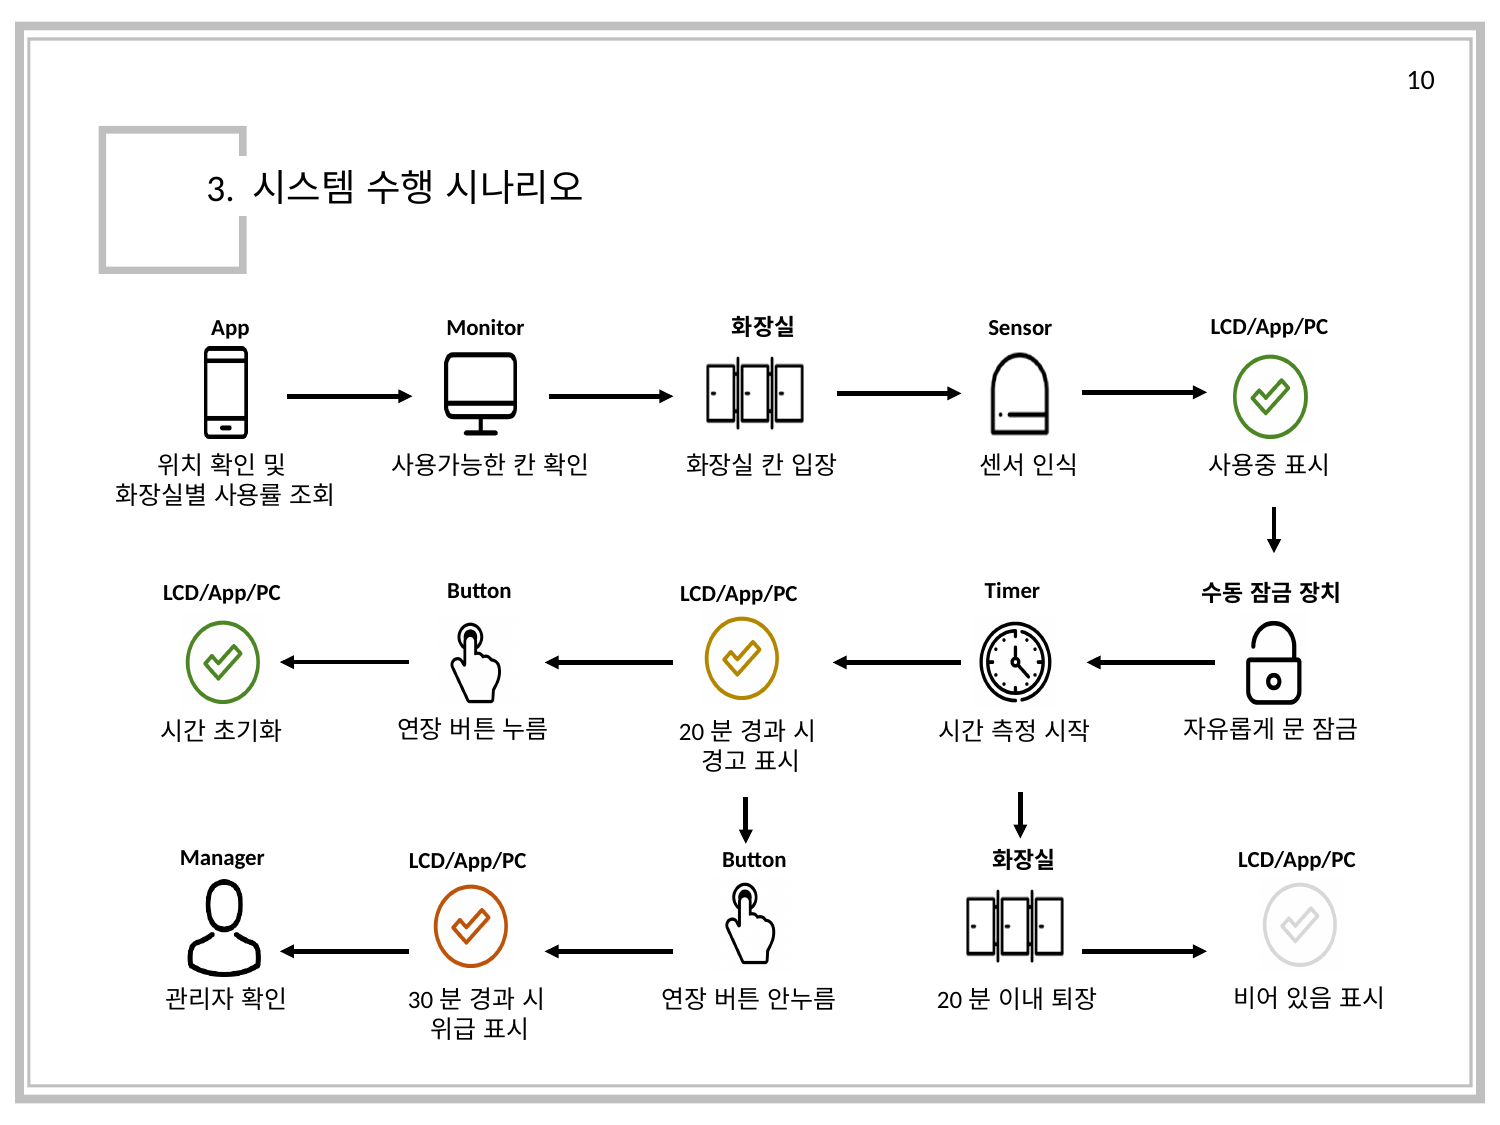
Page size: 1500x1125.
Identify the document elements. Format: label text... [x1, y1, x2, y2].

text_box 3. 시스템 수행 시나리오 [191, 156, 599, 216]
text_box [97, 125, 248, 274]
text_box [78, 274, 1423, 1072]
text_box [26, 36, 1474, 1088]
text_box [14, 21, 1486, 1104]
text_box 10 [1391, 54, 1467, 103]
